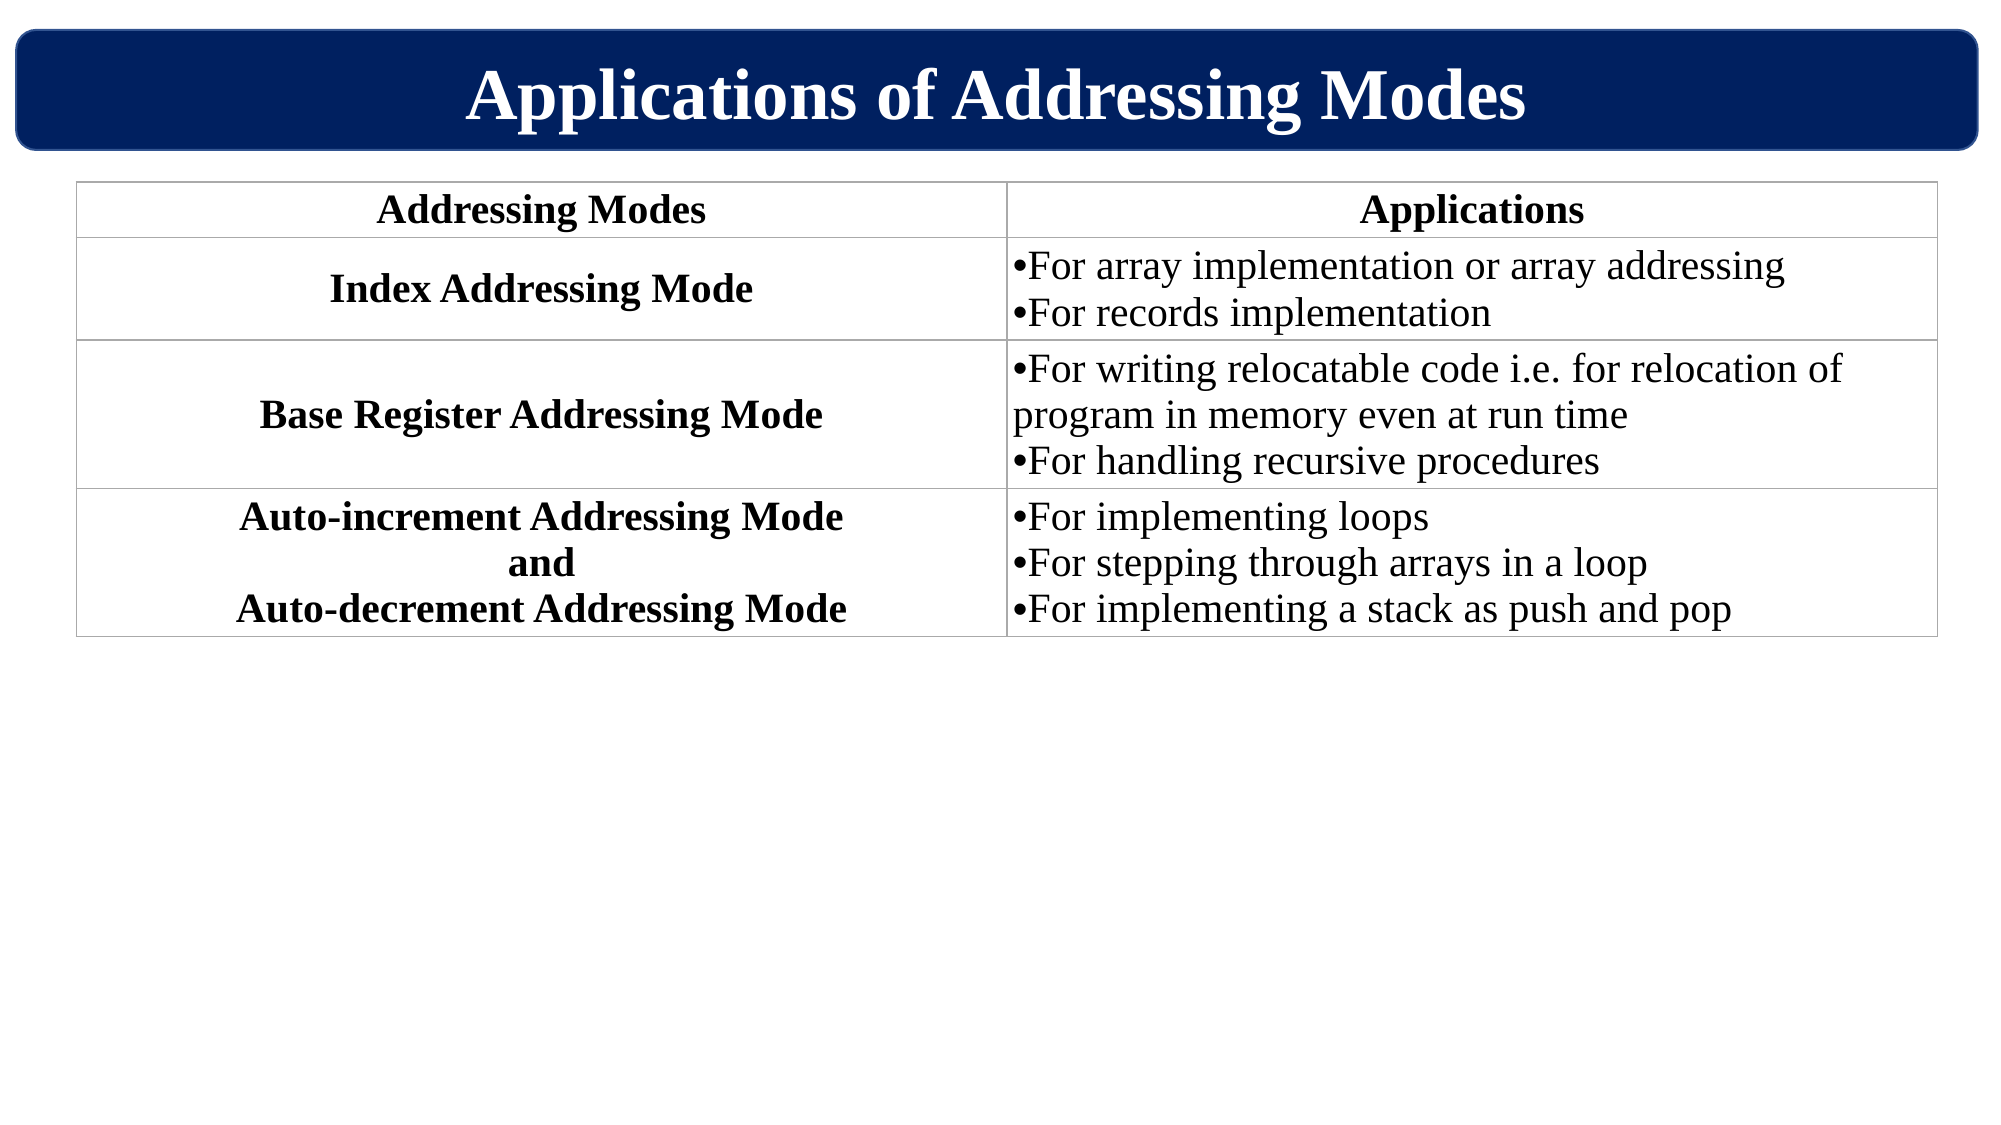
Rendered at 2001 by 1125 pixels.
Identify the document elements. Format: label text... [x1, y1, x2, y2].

table_header Addressing Modes [77, 183, 1006, 237]
table_cell For writing relocatable code i.e. for relocation of program in memory even at run time For handling recursive procedures [1008, 341, 1937, 488]
table_cell Index Addressing Mode [77, 238, 1006, 339]
text_box Applications of Addressing Modes [15, 28, 1979, 151]
table_cell Auto-increment Addressing Mode and Auto-decrement Addressing Mode [77, 489, 1006, 636]
table_cell Base Register Addressing Mode [77, 341, 1006, 488]
table_cell For array implementation or array addressing For records implementation [1008, 238, 1937, 339]
table_cell For implementing loops For stepping through arrays in a loop For implementing a stack as push and pop [1008, 489, 1937, 636]
table_header Applications [1008, 183, 1937, 237]
